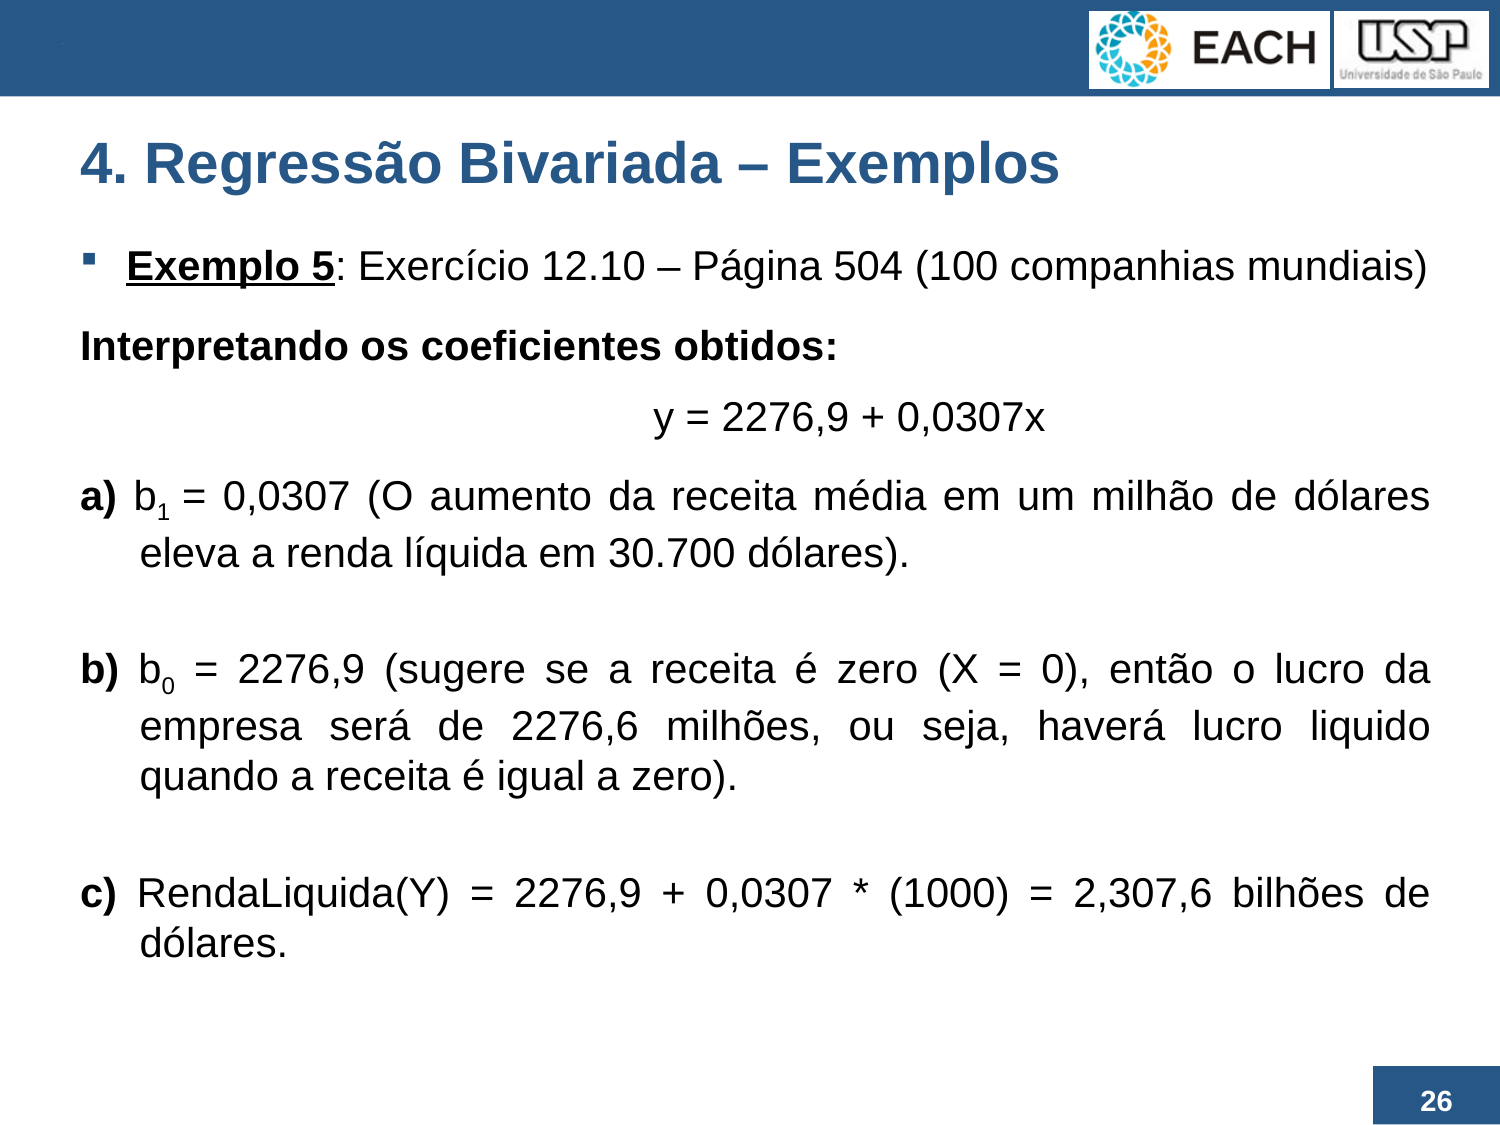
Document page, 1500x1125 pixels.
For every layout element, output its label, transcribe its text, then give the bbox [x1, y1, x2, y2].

list Exemplo 5: Exercício 12.10 – Página 504 (100 companhias mundiais) Interpretando os coeficientes obtidos: y = 2276,9 + 0,0307x a) b1 = 0,0307 (O aumento da receita média em um milhão de dólares eleva a renda líquida em 30.700 dólares). b) b0 = 2276,9 (sugere se a receita é zero (X = 0), então o lucro da empresa será de 2276,6 milhões, ou seja, haverá lucro liquido quando a receita é igual a zero). c) RendaLiquida(Y) = 2276,9 + 0,0307 * (1000) = 2,307,6 bilhões de dólares. [64, 231, 1447, 1071]
picture [1334, 11, 1489, 88]
picture [1089, 11, 1330, 89]
title 4. Regressão Bivariada – Exemplos [64, 117, 1448, 247]
